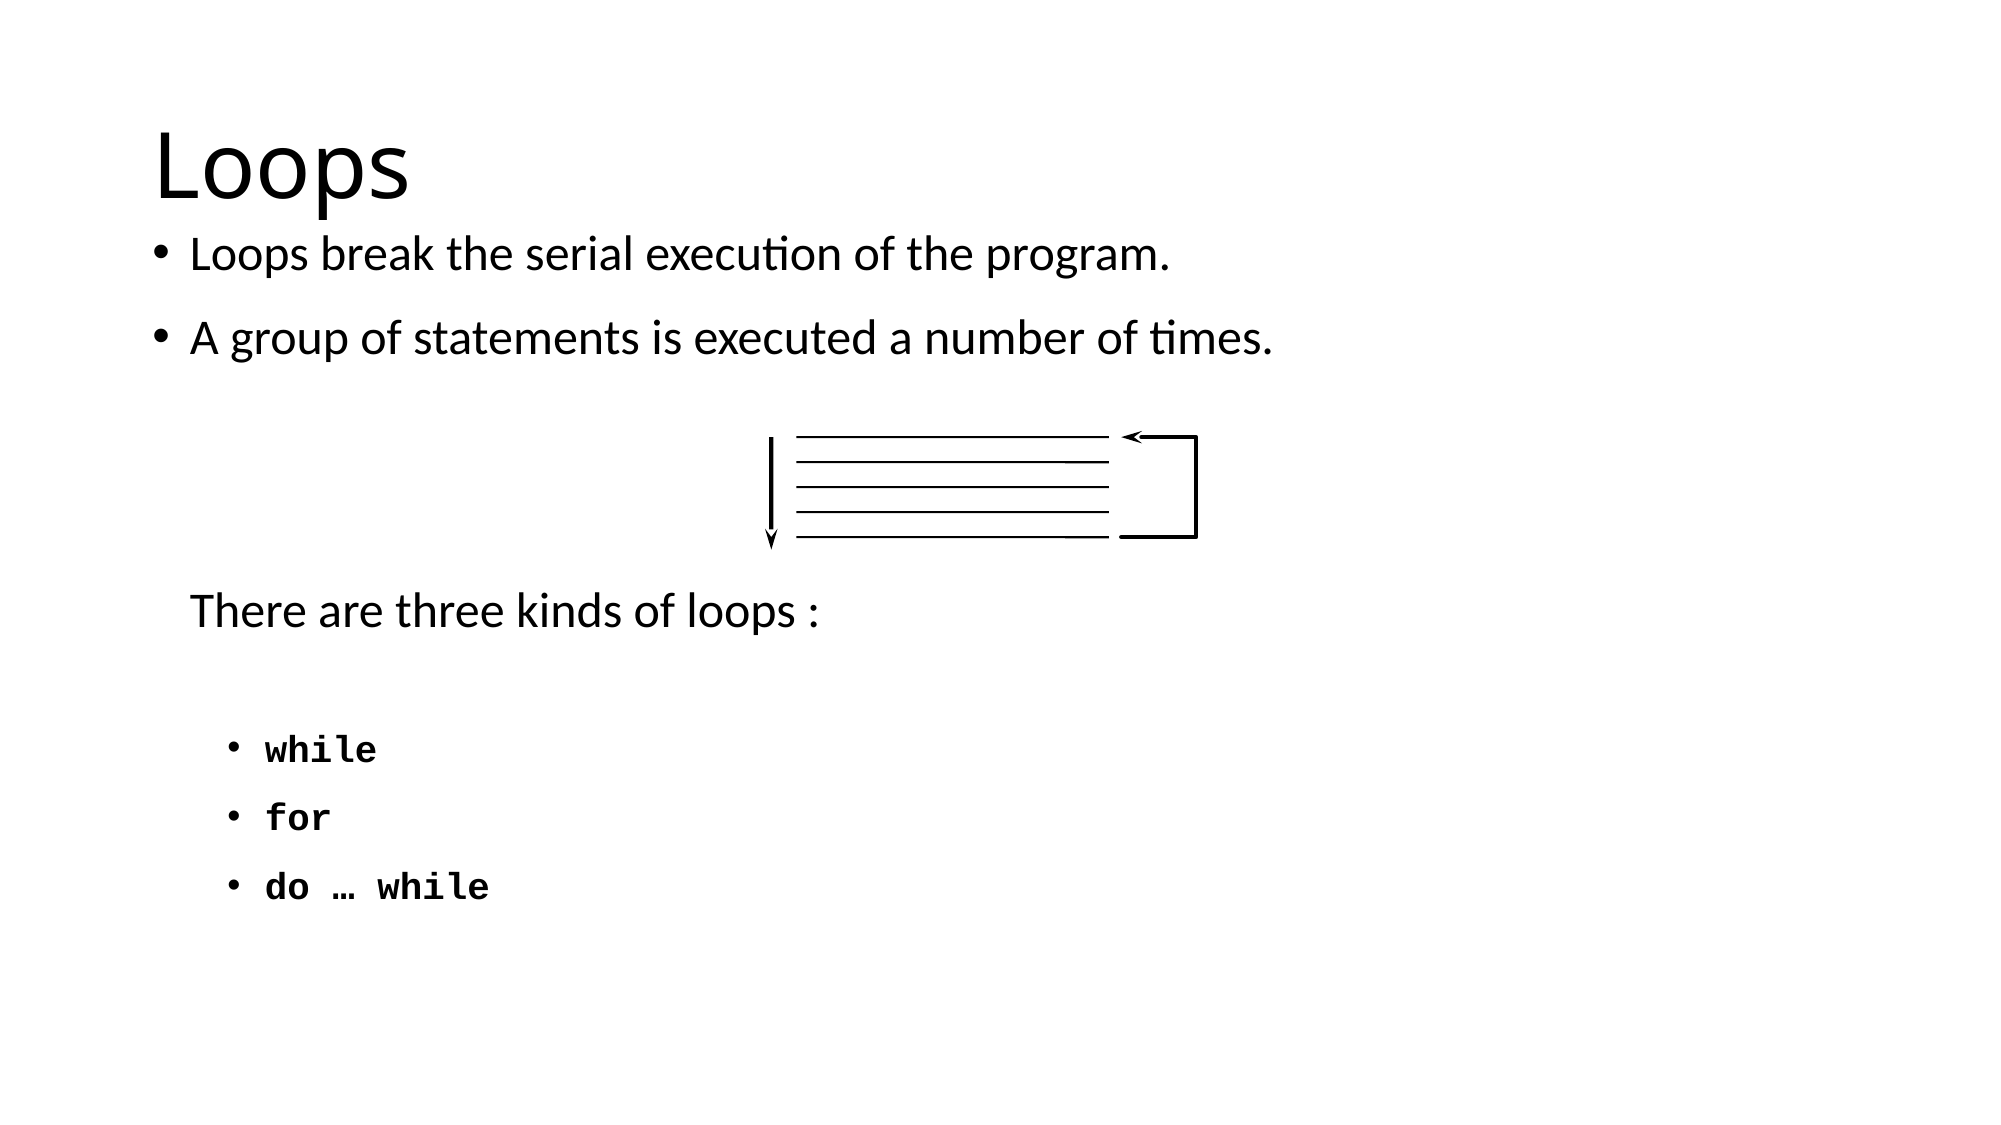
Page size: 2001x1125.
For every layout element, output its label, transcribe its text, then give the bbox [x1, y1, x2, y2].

title Loops [137, 59, 1863, 219]
list Loops break the serial execution of the program. A group of statements is executed a number of times. There are three kinds of loops : while for do … while [137, 219, 1863, 1014]
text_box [771, 437, 1197, 550]
